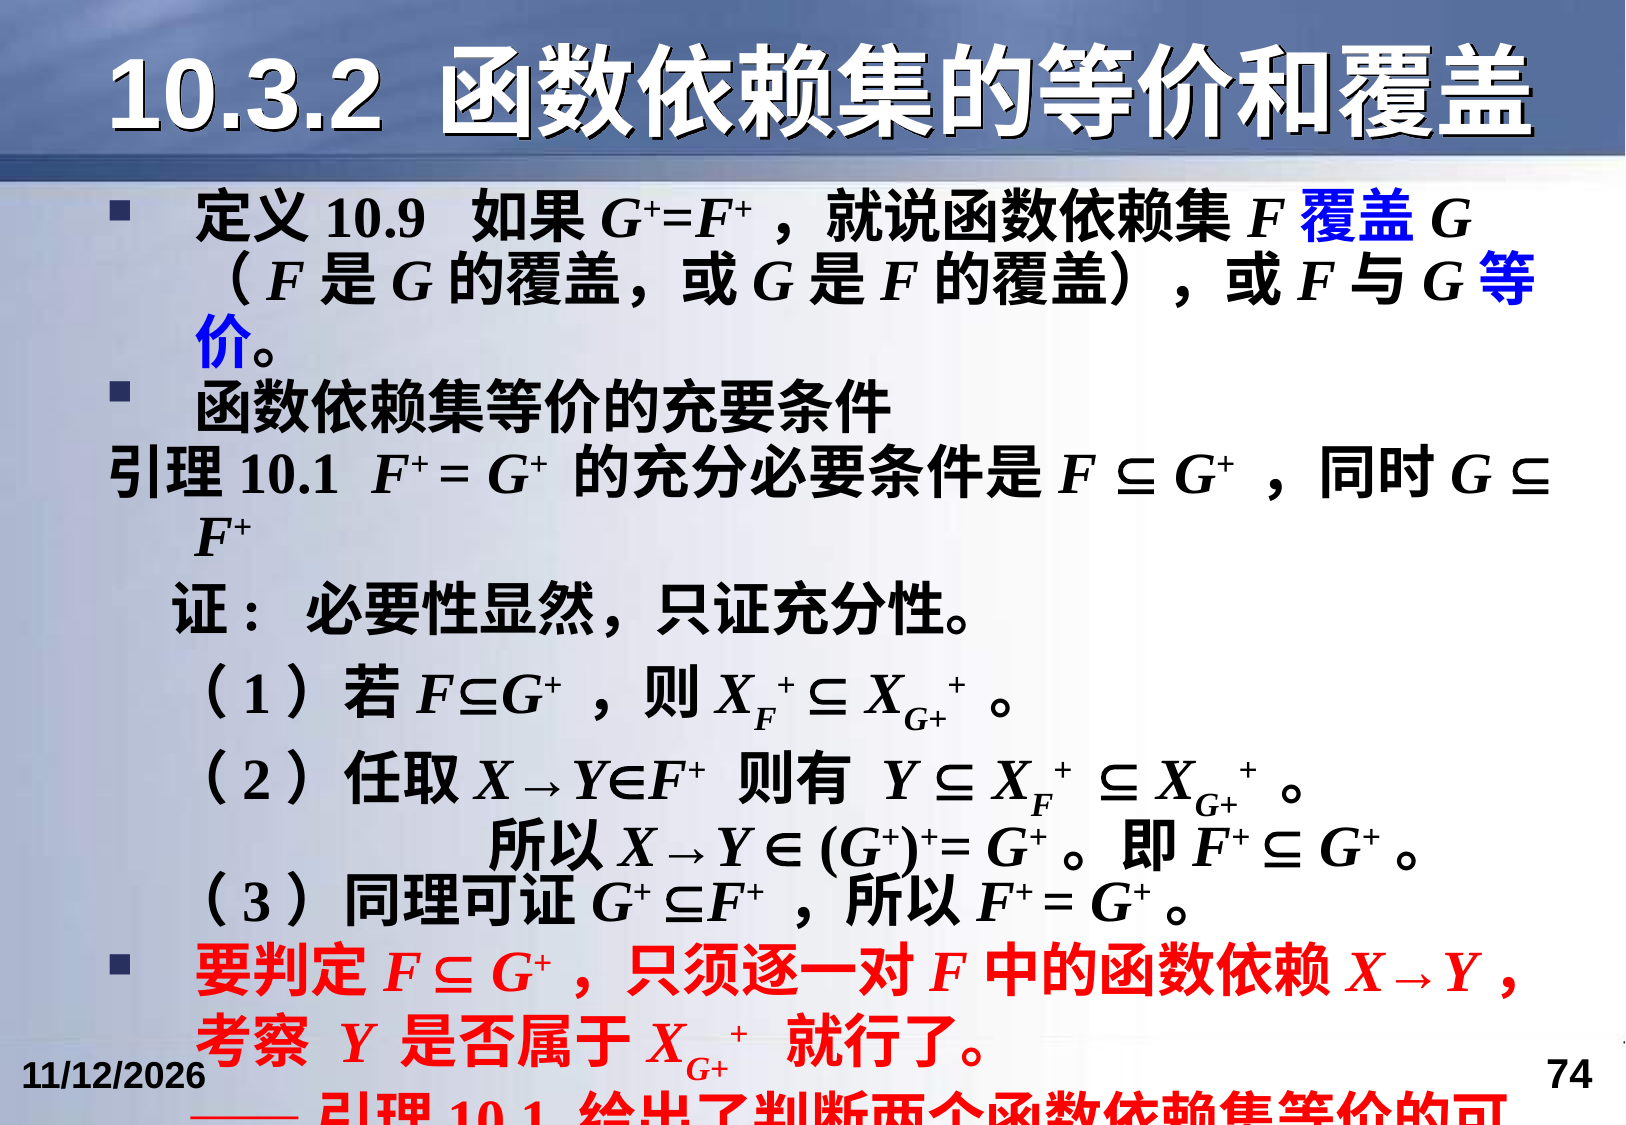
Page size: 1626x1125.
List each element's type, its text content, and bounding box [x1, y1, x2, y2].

title 10.3.2 函数依赖集的等价和覆盖 [106, 41, 1554, 150]
slide_number 74 [1201, 1037, 1612, 1124]
list 定义10.9 如果G+=F+，就说函数依赖集F覆盖G（F是G的覆盖，或G是F的覆盖），或F与G等价。 函数依赖集等价的充要条件 引理10.1 F+ = G+ 的充分必要条件是F  G+ ，同时G  F+ 证: 必要性显然，只证充分性。 （1）若FG+ ，则XF+  XG++ 。 （2）任取X→YF+ 则有 Y  XF+  XG++ 。 所以X→Y  (G+)+= G+。即F+  G+。 （3）同理可证G+ F+ ，所以F+ = G+。 要判定F  G+，只须逐一对F中的函数依赖X→Y，考察 Y 是否属于XG++ 就行了。 ——引理10.1 给出了判断两个函数依赖集等价的可行算法。 [106, 187, 1554, 1085]
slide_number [2, 1041, 380, 1125]
picture [0, 0, 1626, 1125]
